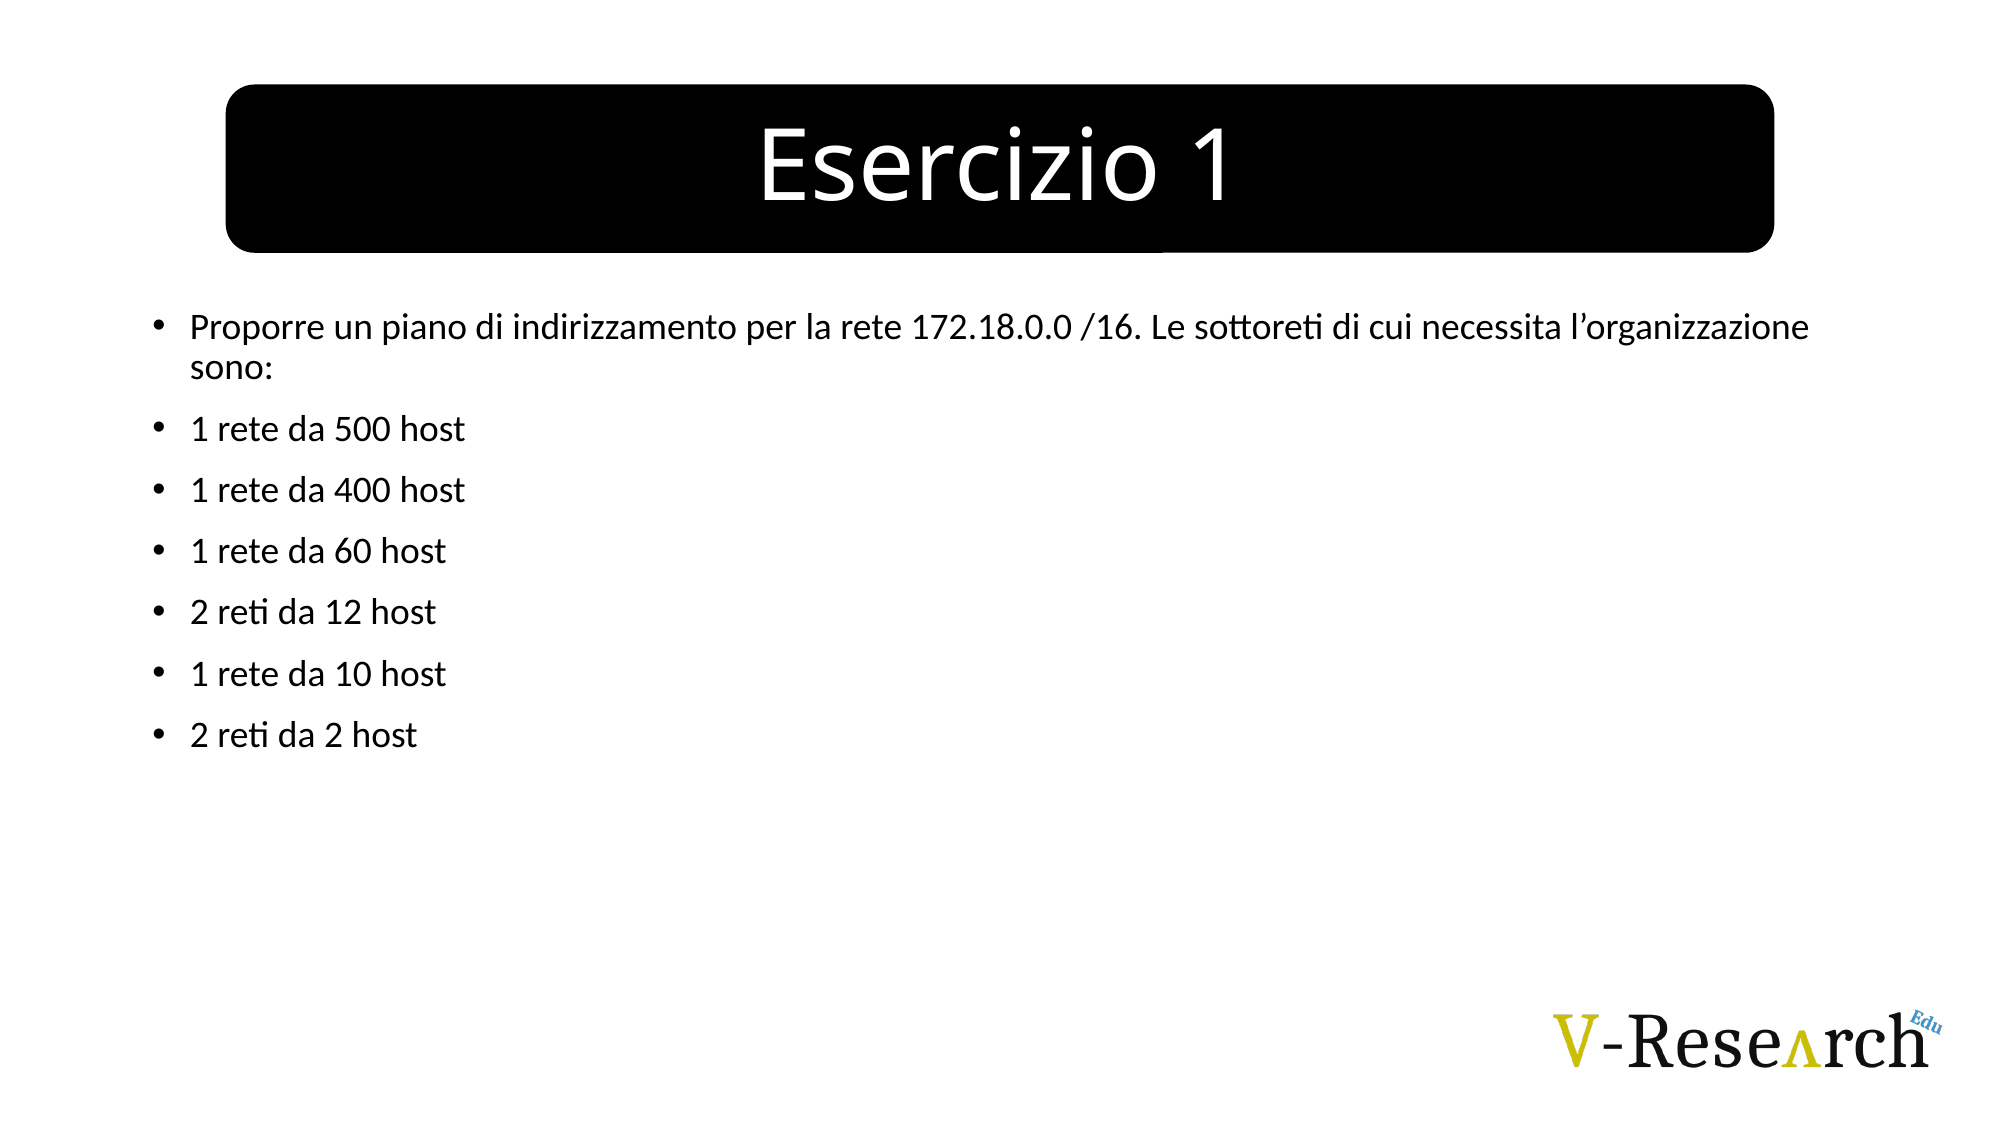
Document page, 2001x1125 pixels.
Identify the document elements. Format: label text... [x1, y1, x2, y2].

title Esercizio 1 [137, 59, 1863, 278]
picture [1548, 1005, 1945, 1071]
list Proporre un piano di indirizzamento per la rete 172.18.0.0 /16. Le sottoreti di cui necessita l’organizzazione sono: 1 rete da 500 host 1 rete da 400 host 1 rete da 60 host 2 reti da 12 host 1 rete da 10 host 2 reti da 2 host [137, 299, 1863, 1014]
